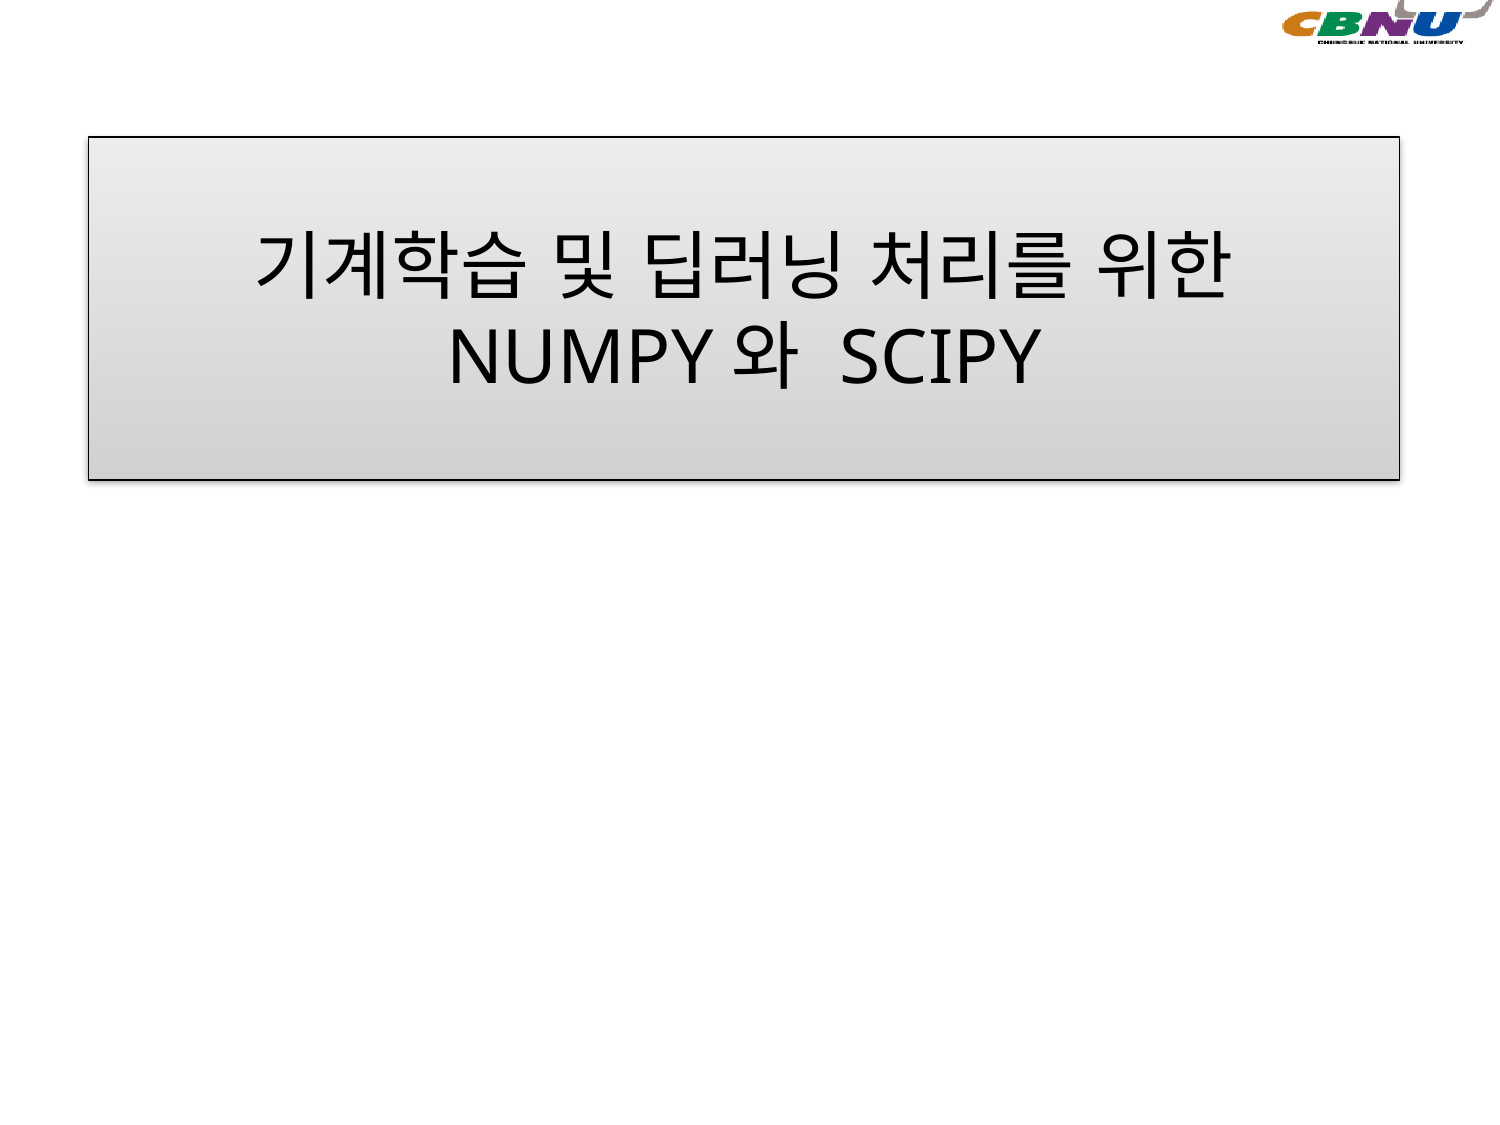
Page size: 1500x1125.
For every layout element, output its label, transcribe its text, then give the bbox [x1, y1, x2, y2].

picture [1277, 0, 1500, 47]
title 기계학습 및 딥러닝 처리를 위한 NUMPY와 SCIPY [88, 136, 1400, 481]
